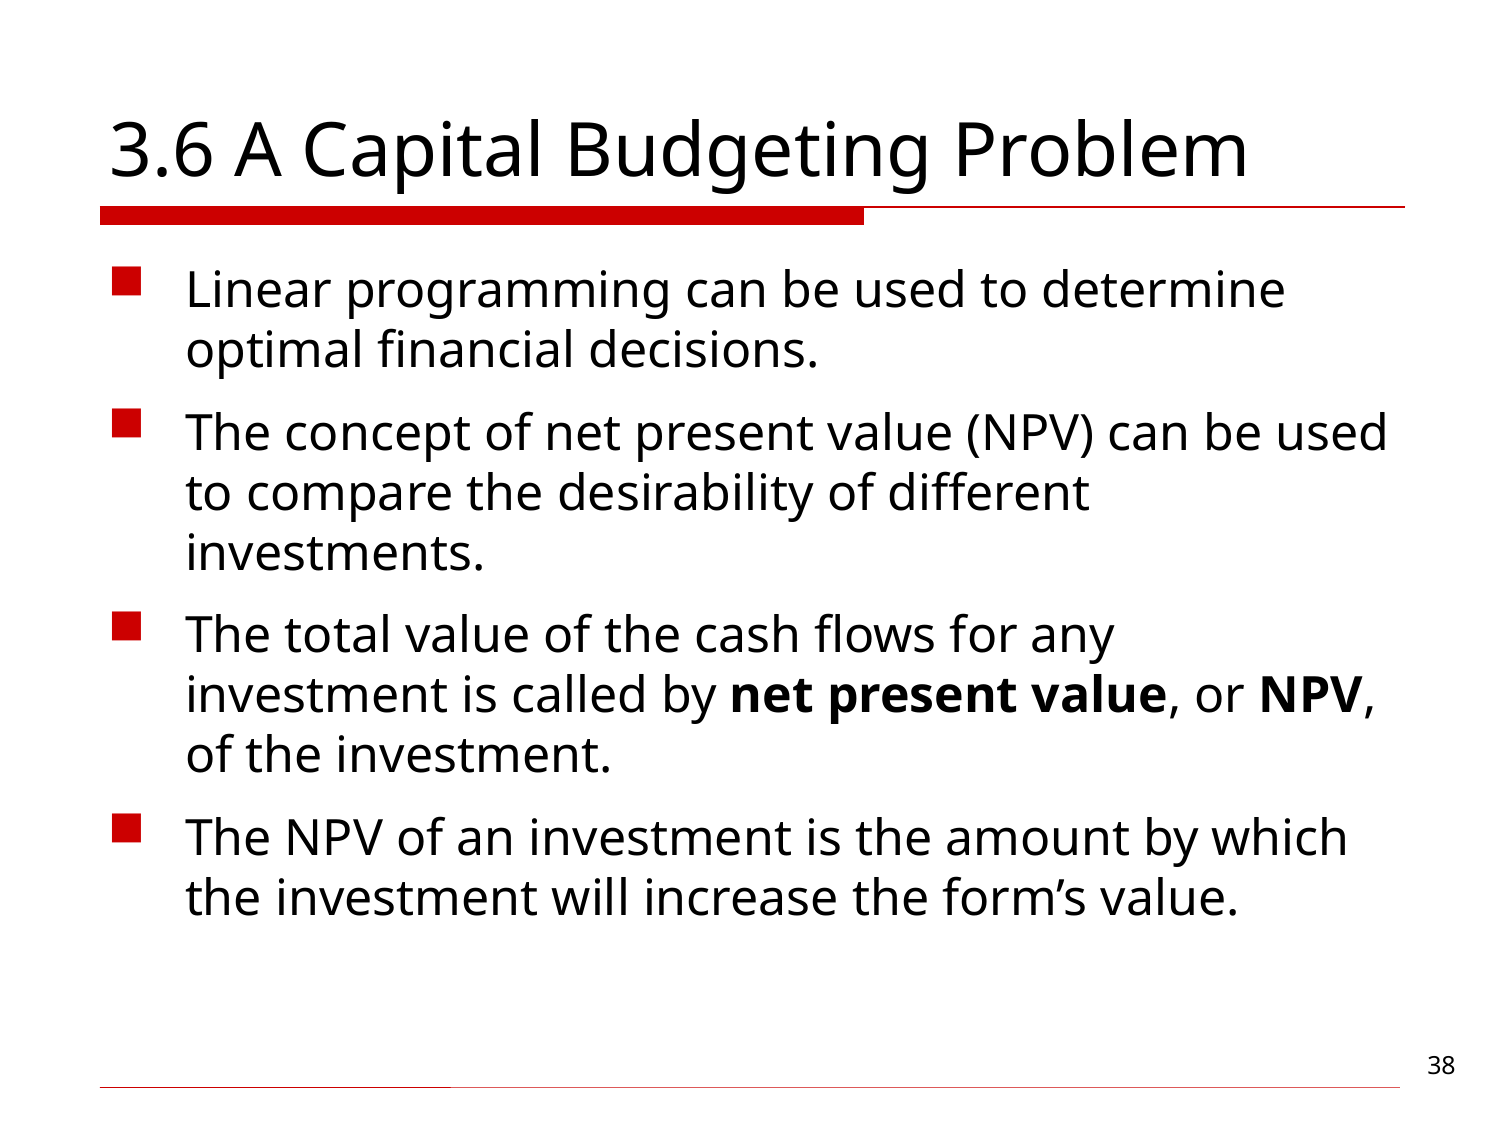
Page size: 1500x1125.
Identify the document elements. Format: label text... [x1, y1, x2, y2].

title 3.6 A Capital Budgeting Problem [94, 37, 1407, 200]
list Linear programming can be used to determine optimal financial decisions. The concept of net present value (NPV) can be used to compare the desirability of different investments. The total value of the cash flows for any investment is called by net present value, or NPV, of the investment. The NPV of an investment is the amount by which the investment will increase the form’s value. [92, 249, 1406, 1050]
